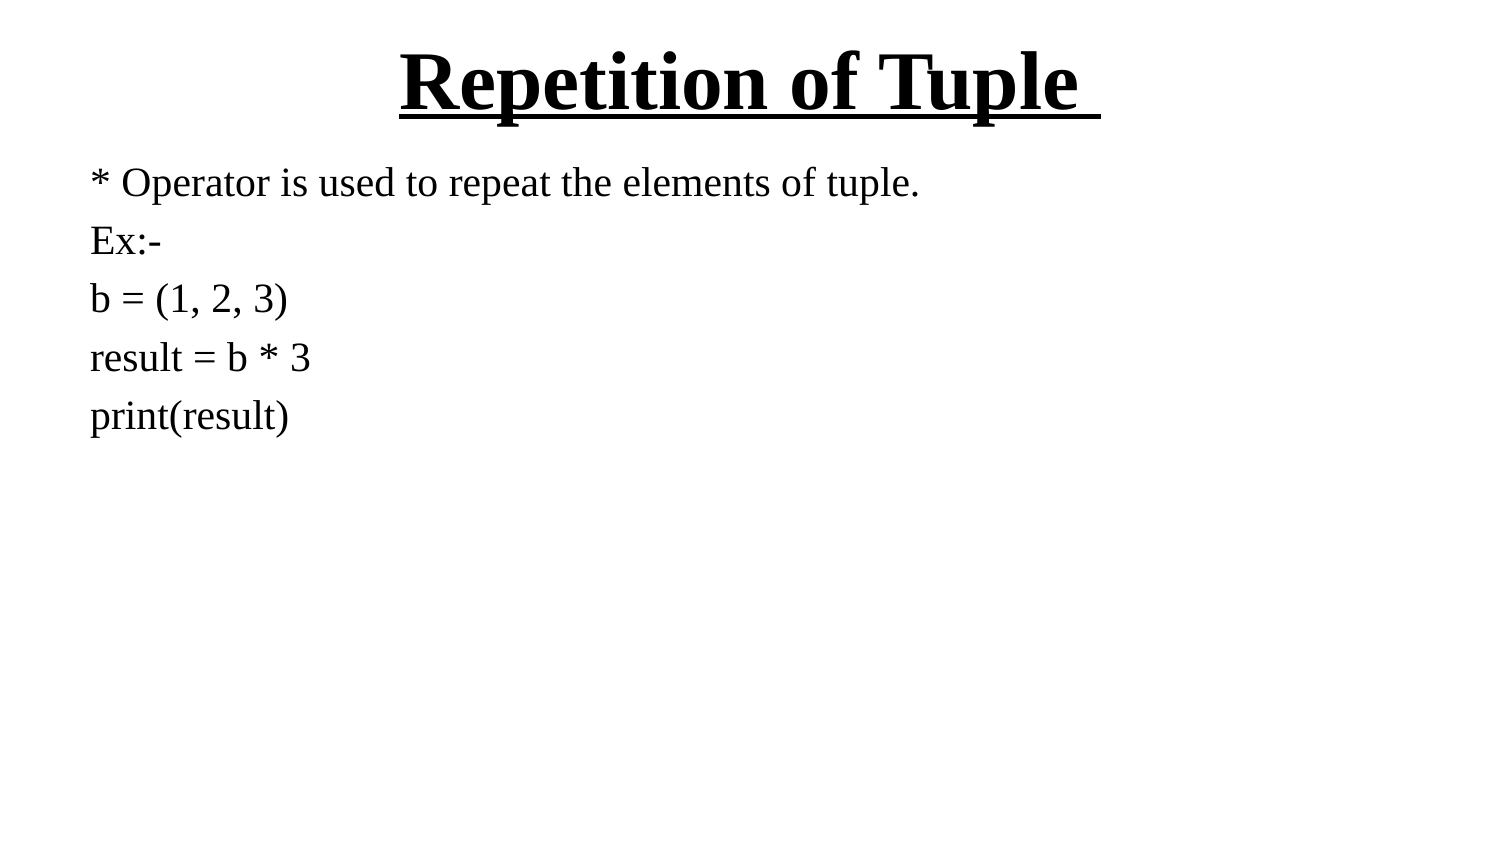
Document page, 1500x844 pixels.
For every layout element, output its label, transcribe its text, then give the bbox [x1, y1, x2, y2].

list * Operator is used to repeat the elements of tuple. Ex:- b = (1, 2, 3) result = b * 3 print(result) [75, 146, 1425, 704]
title Repetition of Tuple [75, 6, 1425, 146]
